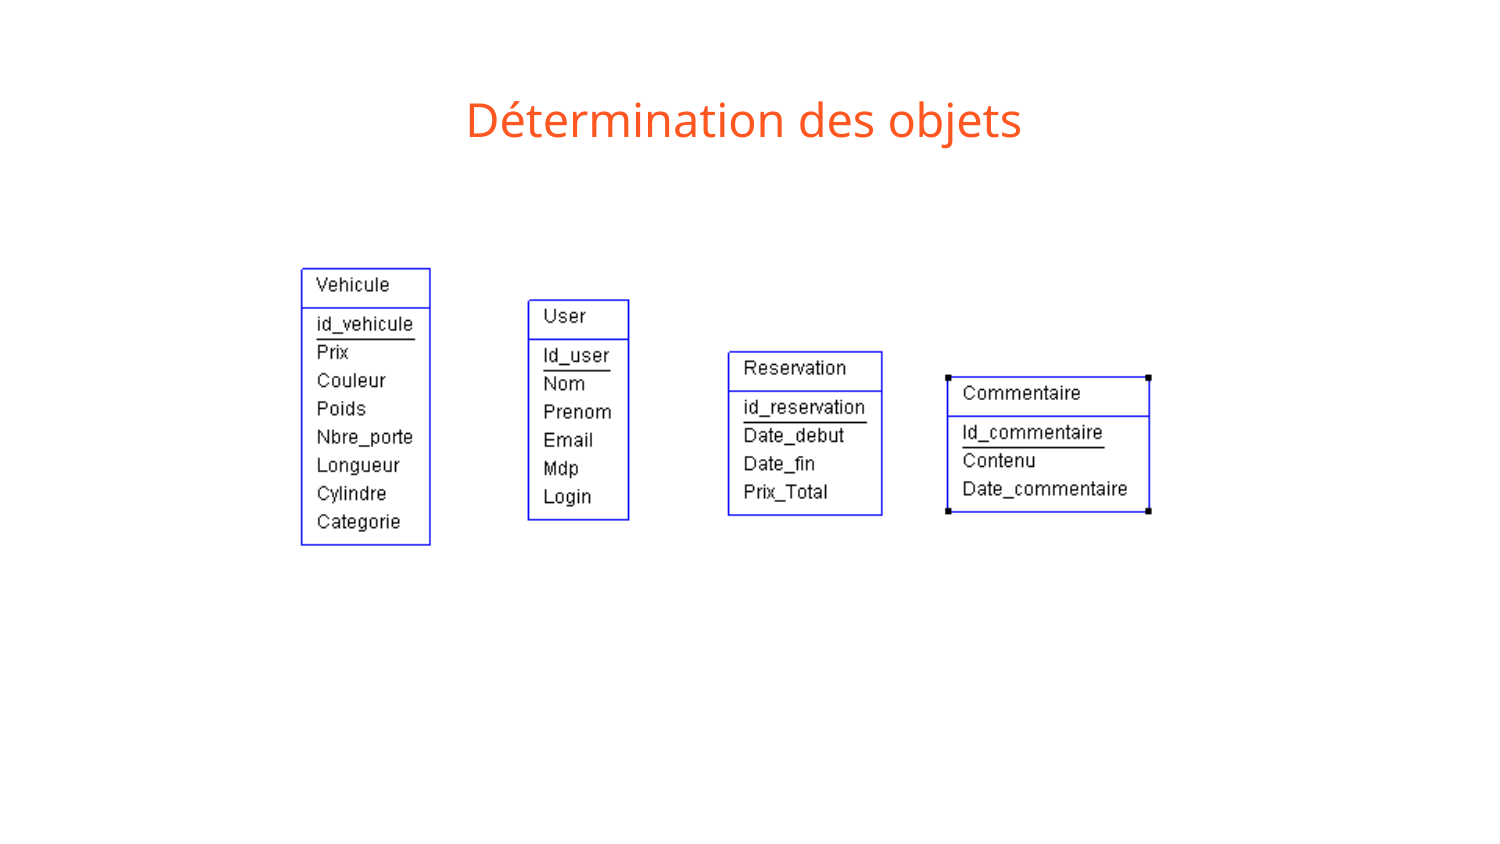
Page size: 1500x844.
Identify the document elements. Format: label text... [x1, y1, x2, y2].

picture [259, 240, 1241, 604]
title Détermination des objets [51, 72, 1449, 167]
